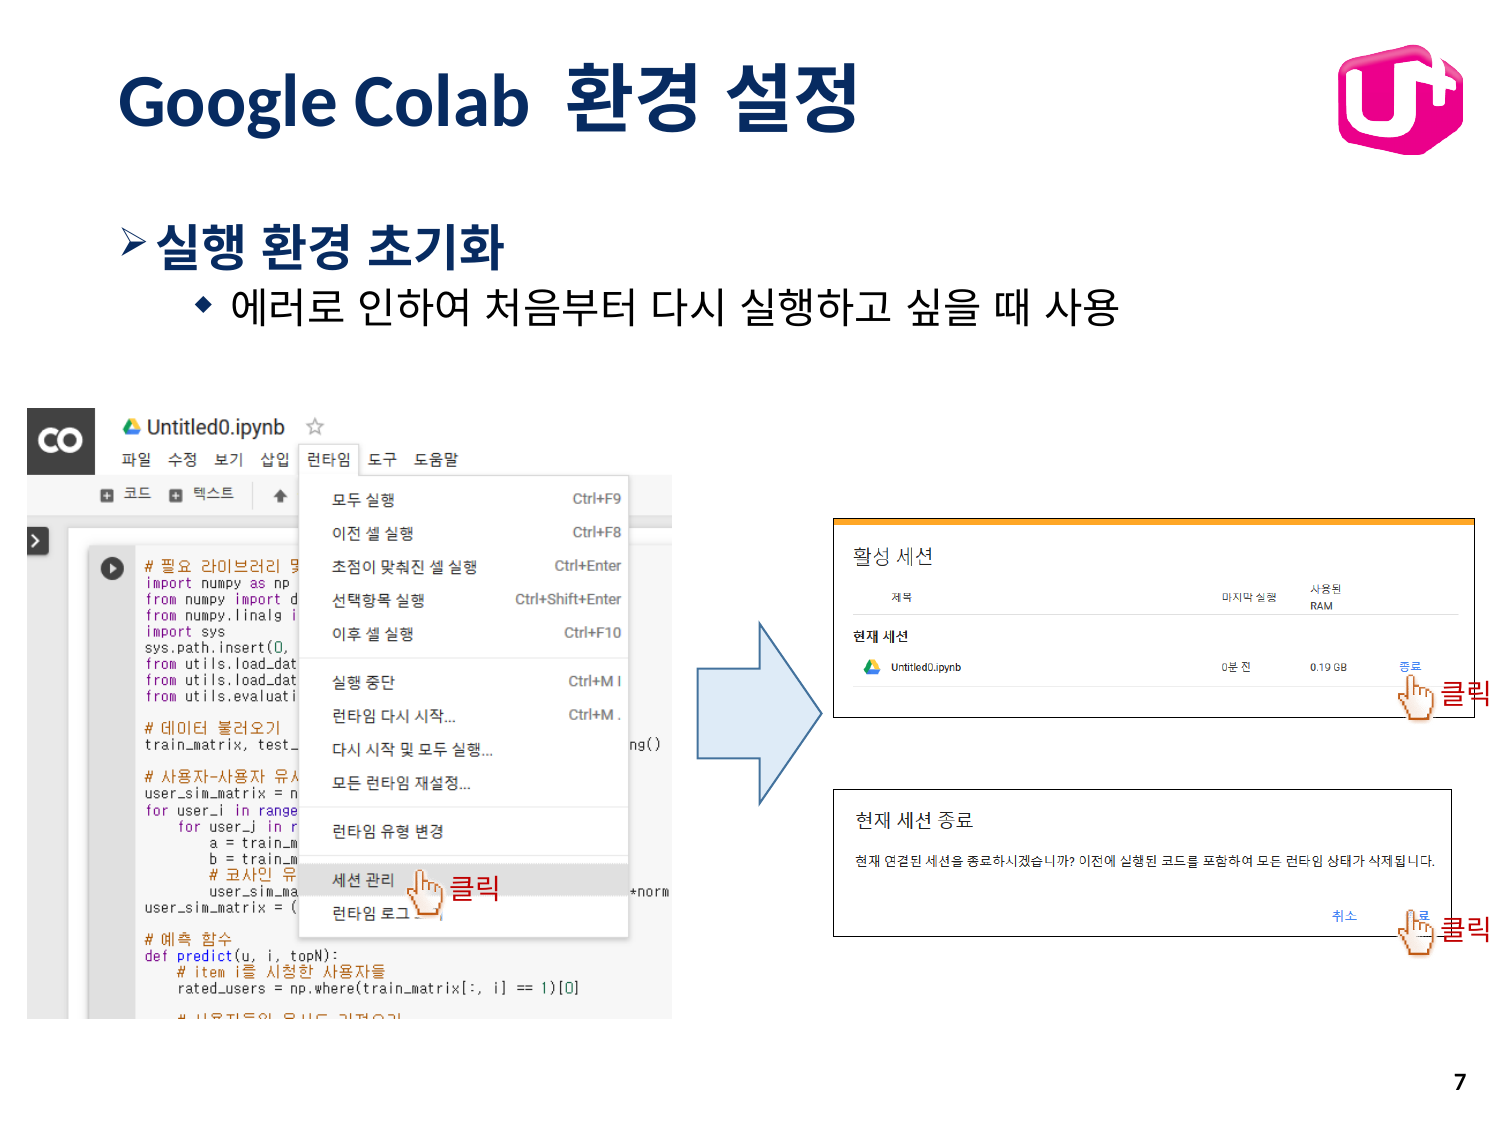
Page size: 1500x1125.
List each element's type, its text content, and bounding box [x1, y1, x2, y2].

picture [833, 518, 1475, 730]
text_box [696, 620, 823, 807]
picture [833, 789, 1452, 966]
picture [27, 408, 672, 1019]
slide_number 7 [1403, 1050, 1482, 1111]
picture [1397, 44, 1463, 155]
list 실행 환경 초기화 에러로 인하여 처음부터 다시 실행하고 싶을 때 사용 [103, 215, 1397, 1032]
title Google Colab 환경 설정 [103, 27, 1397, 179]
text_box 클릭 [1475, 668, 1500, 718]
text_box 클릭 [1440, 904, 1500, 954]
